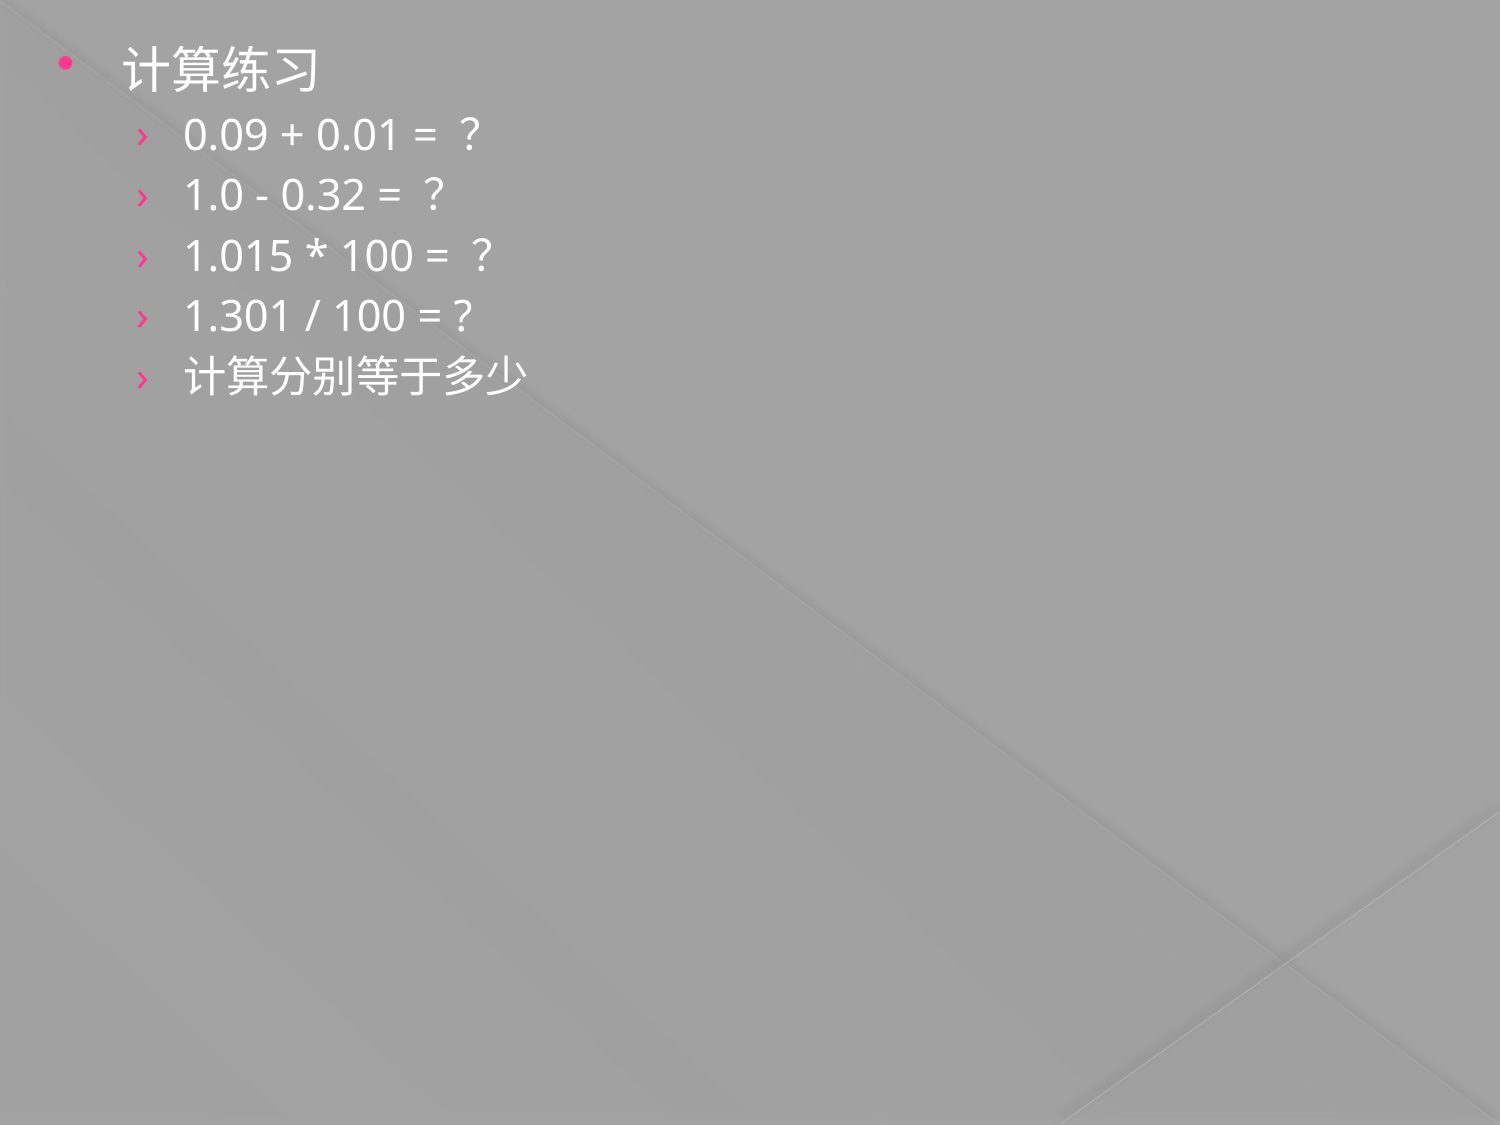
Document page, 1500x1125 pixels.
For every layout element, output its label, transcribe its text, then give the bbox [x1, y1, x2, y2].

list 计算练习 0.09 + 0.01 = ？ 1.0 - 0.32 = ？ 1.015 * 100 = ？ 1.301 / 100 = ? 计算分别等于多少 [33, 31, 1459, 1088]
